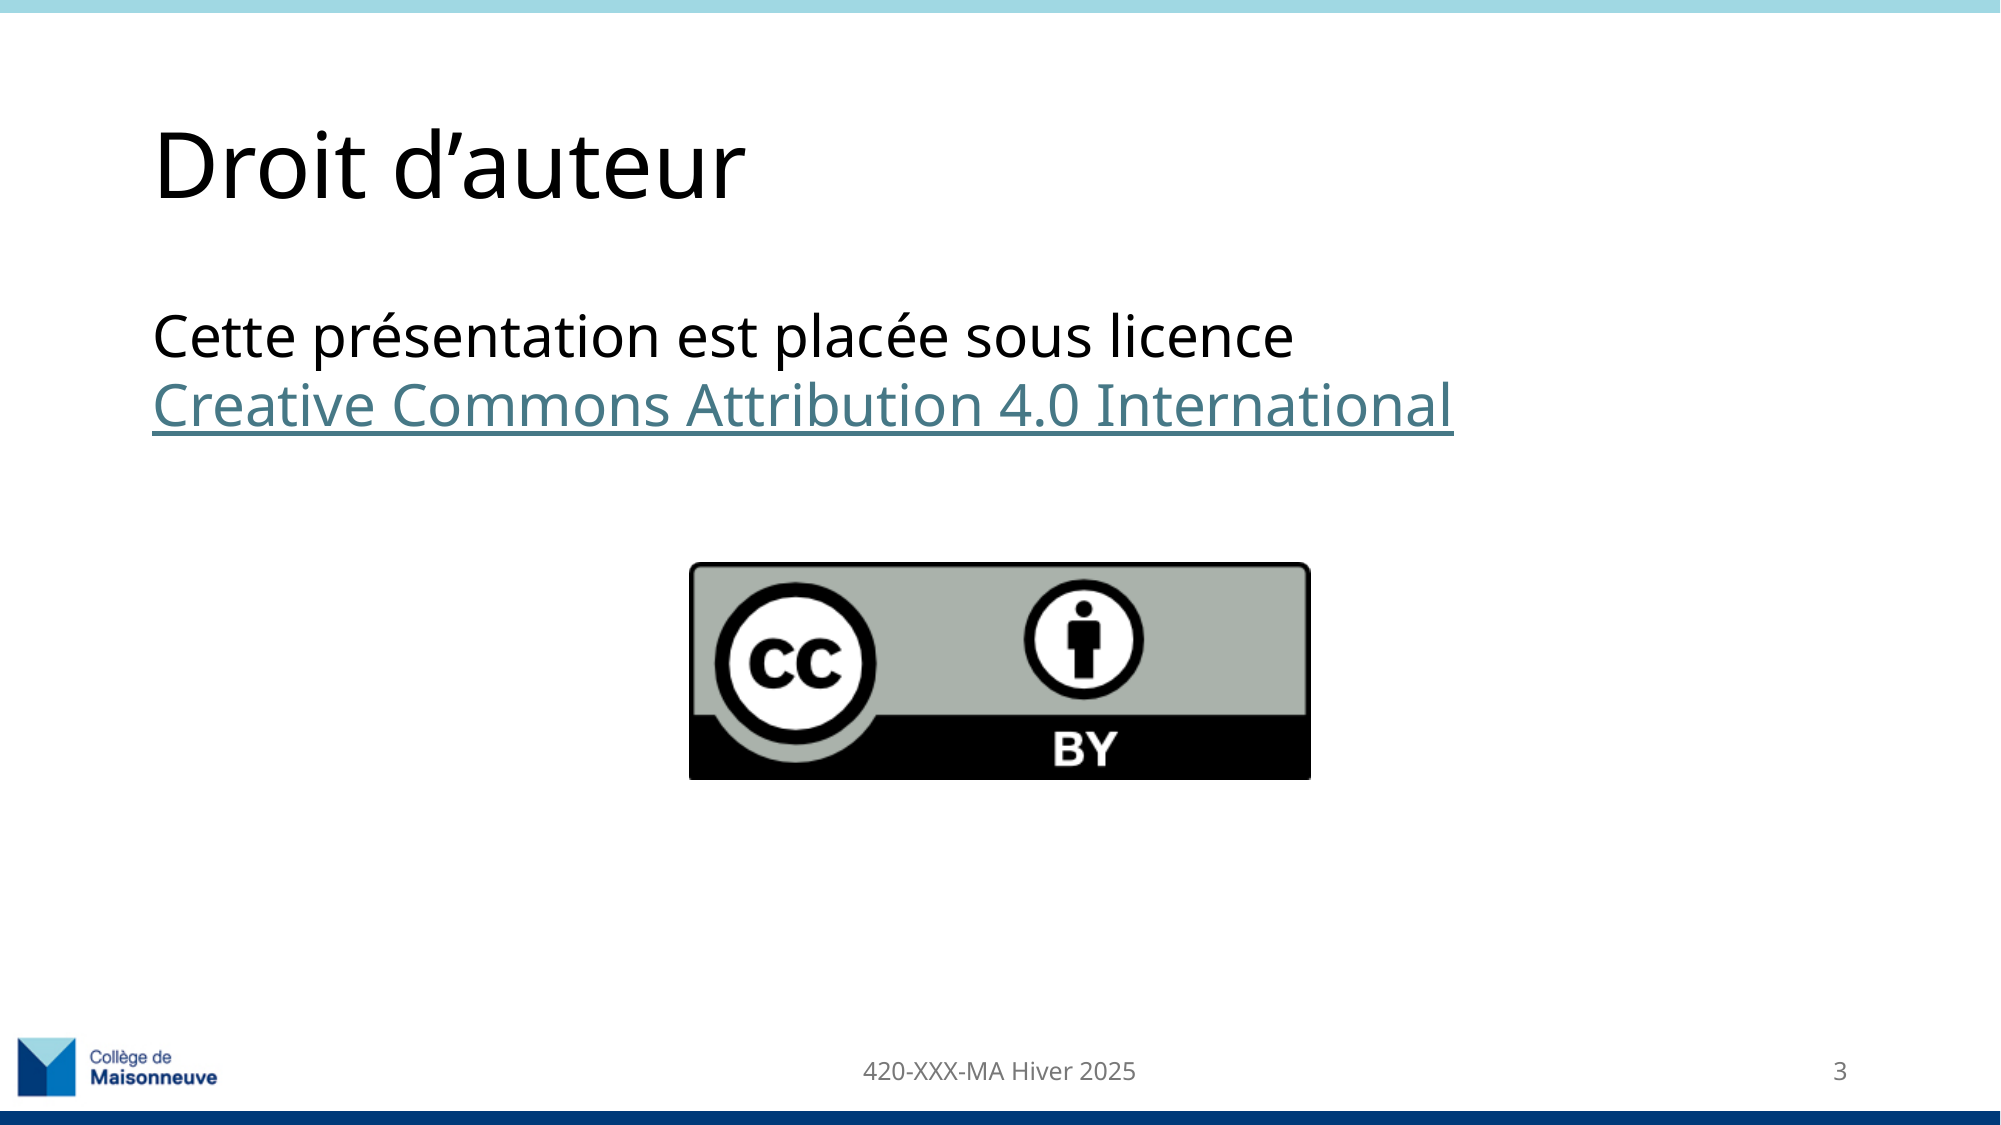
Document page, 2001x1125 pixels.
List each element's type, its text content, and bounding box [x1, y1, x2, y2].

picture [689, 561, 1311, 781]
list Cette présentation est placée sous licence Creative Commons Attribution 4.0 International [137, 299, 1863, 1014]
slide_number 3 [1412, 1042, 1863, 1103]
title Droit d’auteur [137, 59, 1863, 278]
picture [2, 1022, 233, 1111]
footer 420-XXX-MA Hiver 2025 [662, 1042, 1338, 1103]
